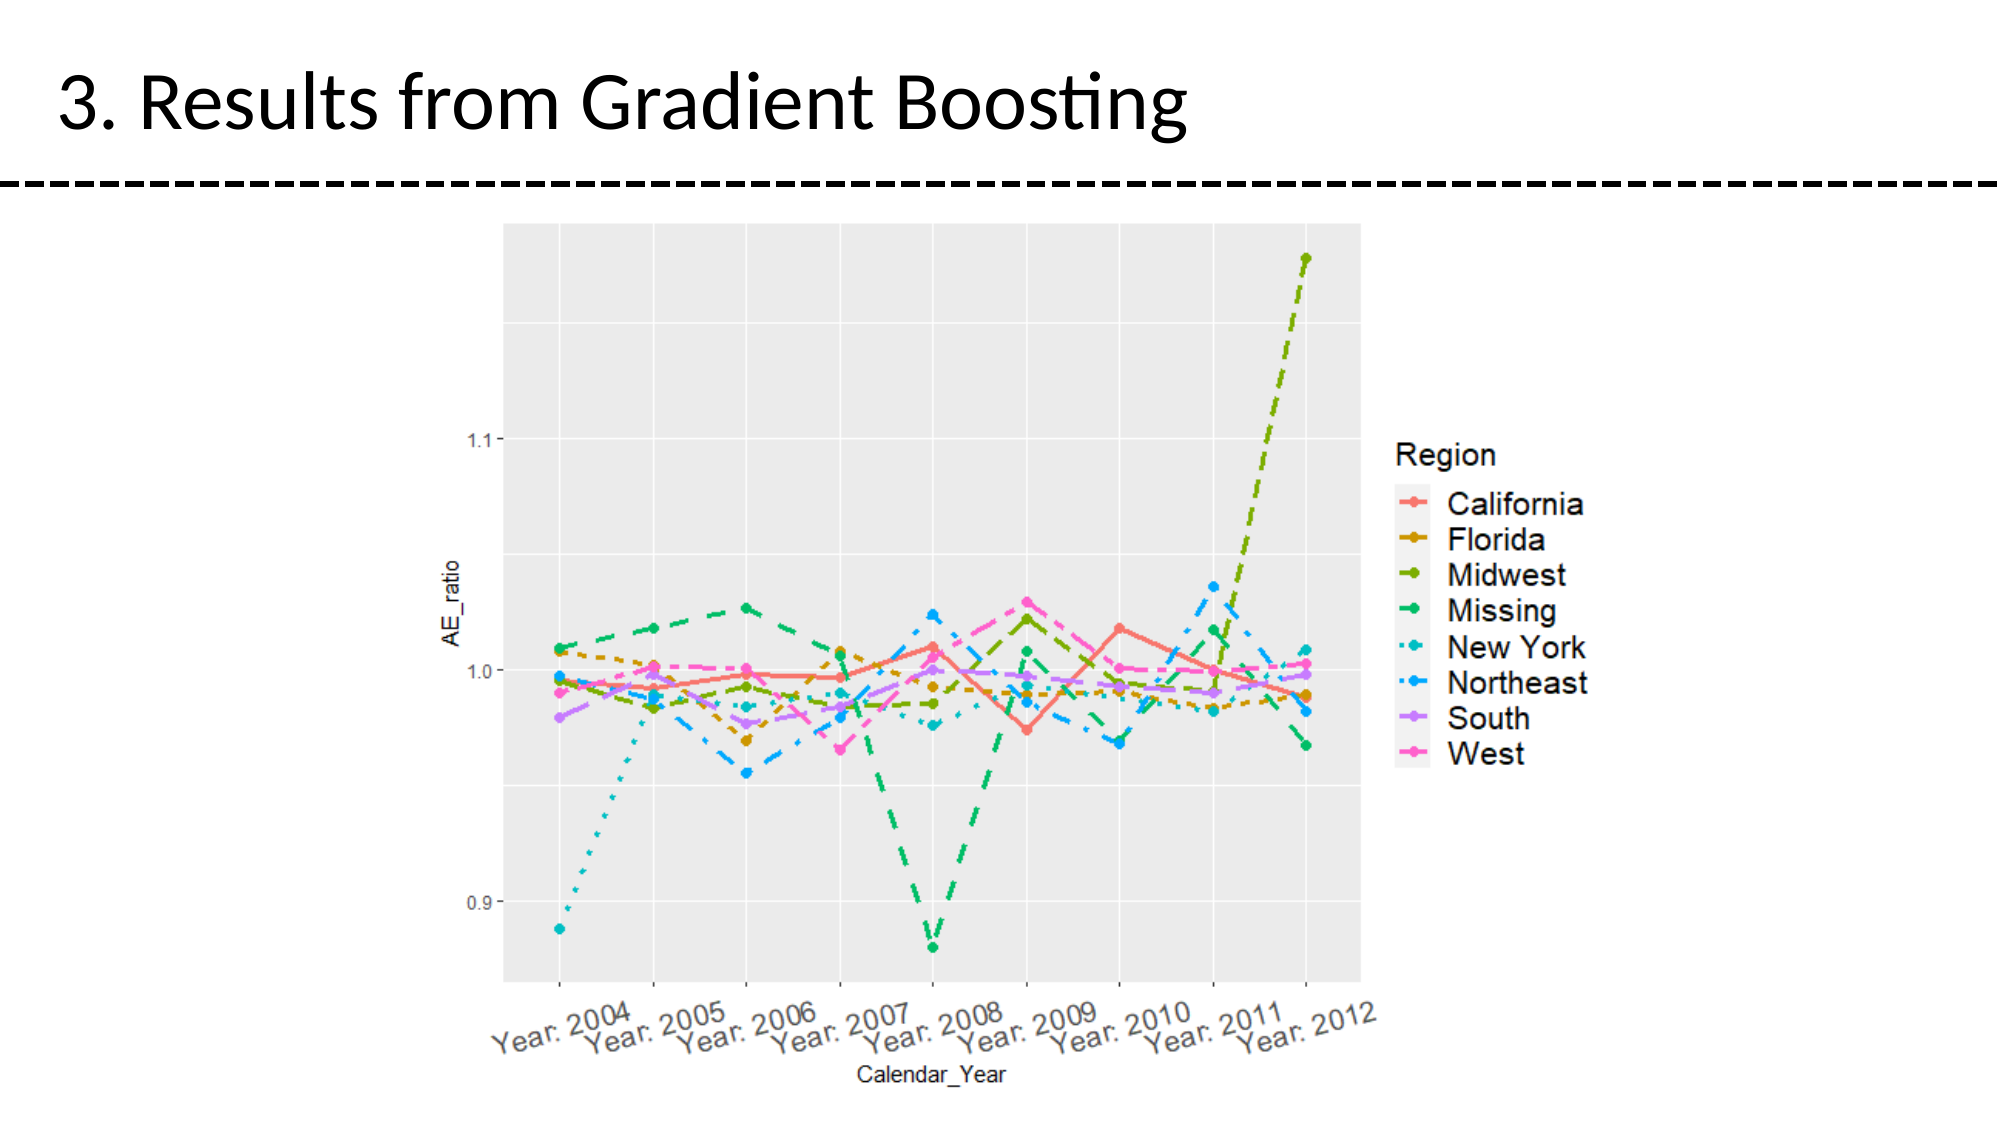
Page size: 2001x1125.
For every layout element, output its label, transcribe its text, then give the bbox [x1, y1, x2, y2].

picture [428, 213, 1611, 1098]
text_box 3. Results from Gradient Boosting [42, 38, 1205, 154]
